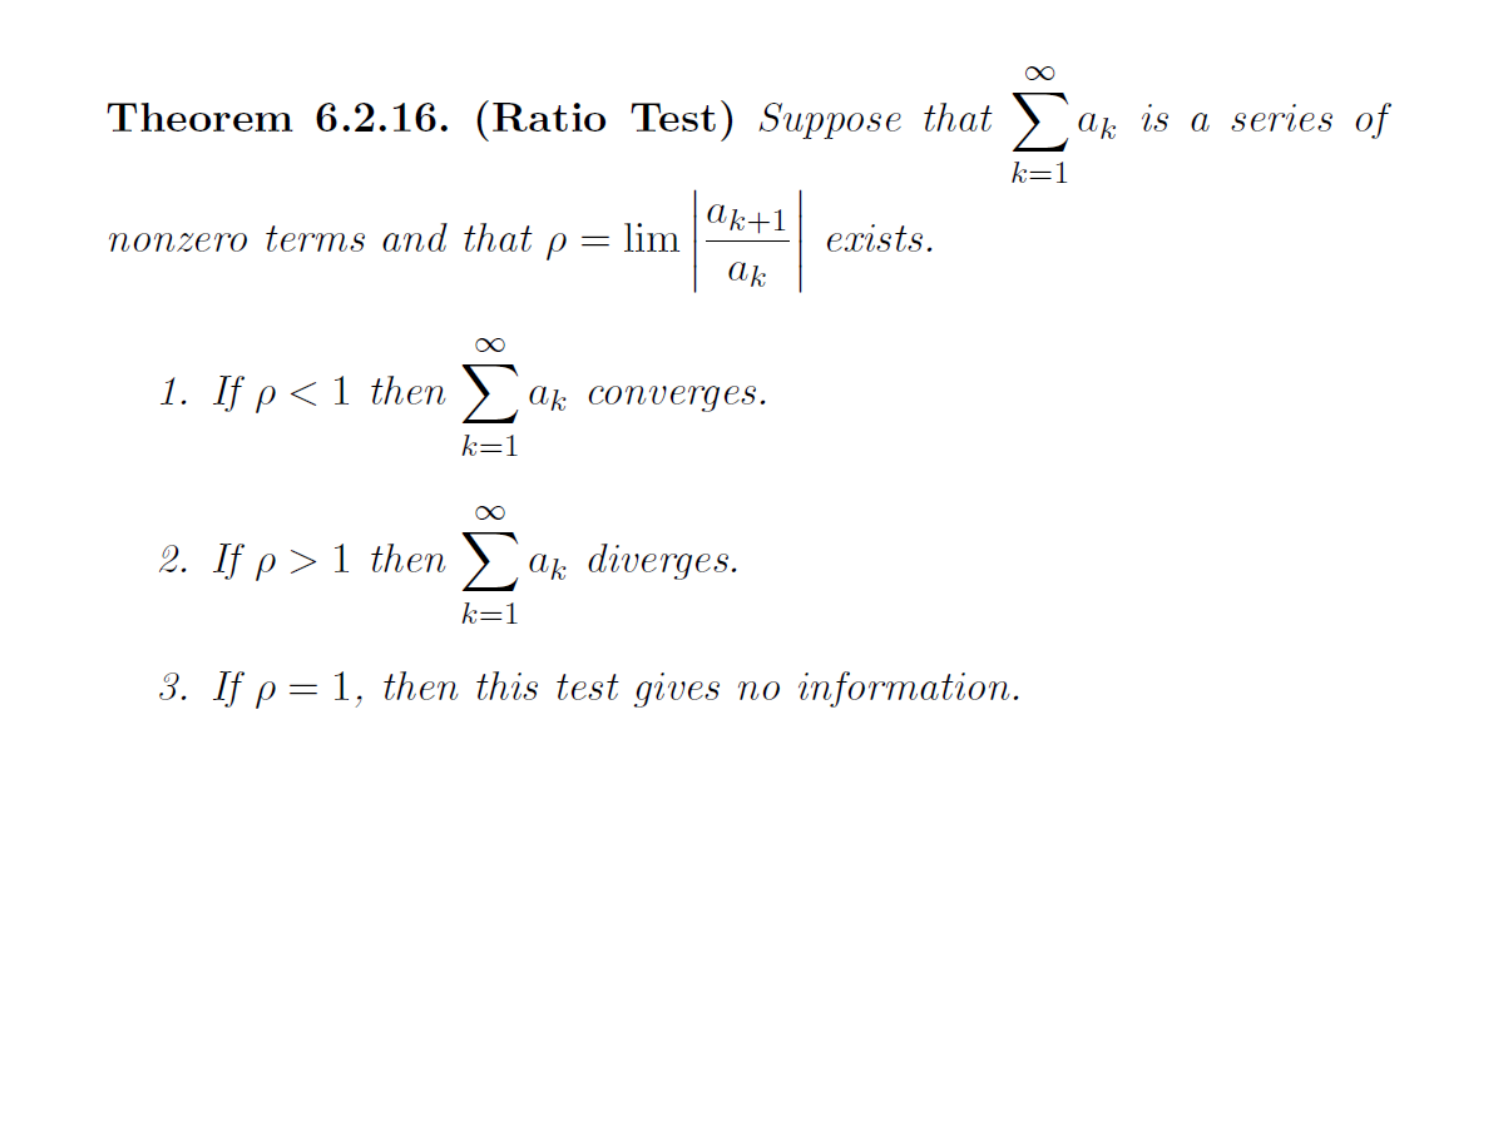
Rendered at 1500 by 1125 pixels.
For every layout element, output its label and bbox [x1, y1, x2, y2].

picture [103, 59, 1397, 723]
